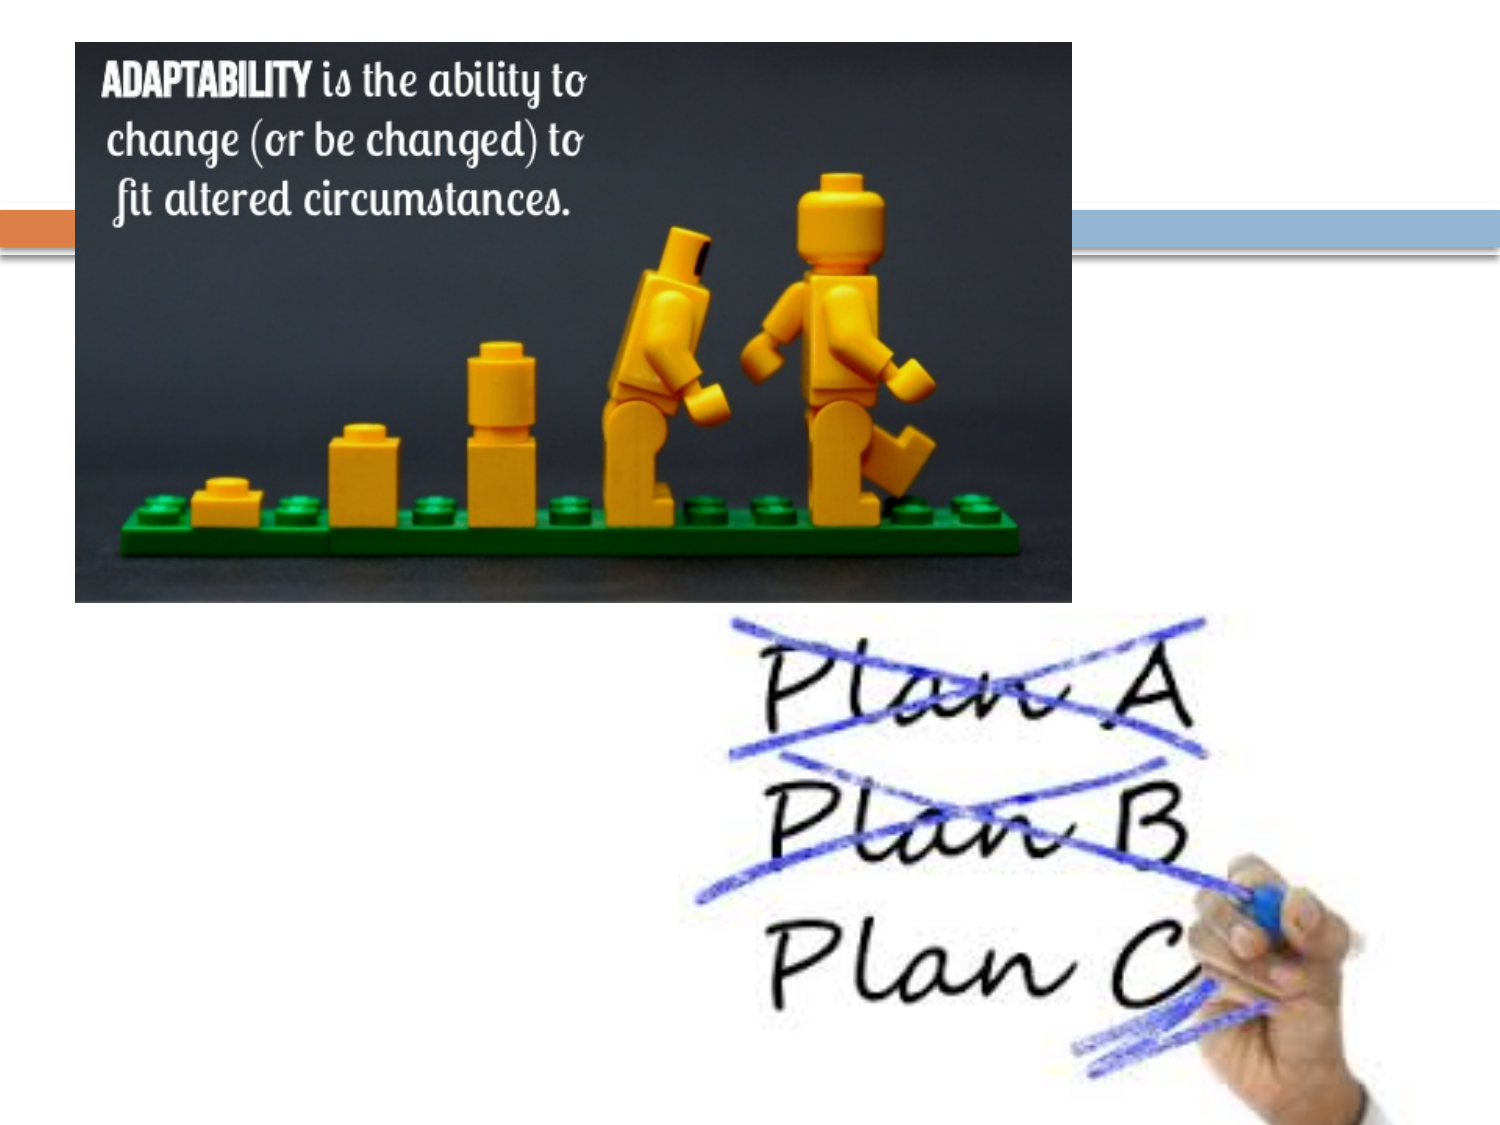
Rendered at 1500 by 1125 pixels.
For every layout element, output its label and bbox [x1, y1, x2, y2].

picture [74, 41, 1073, 604]
picture [678, 613, 1466, 1125]
